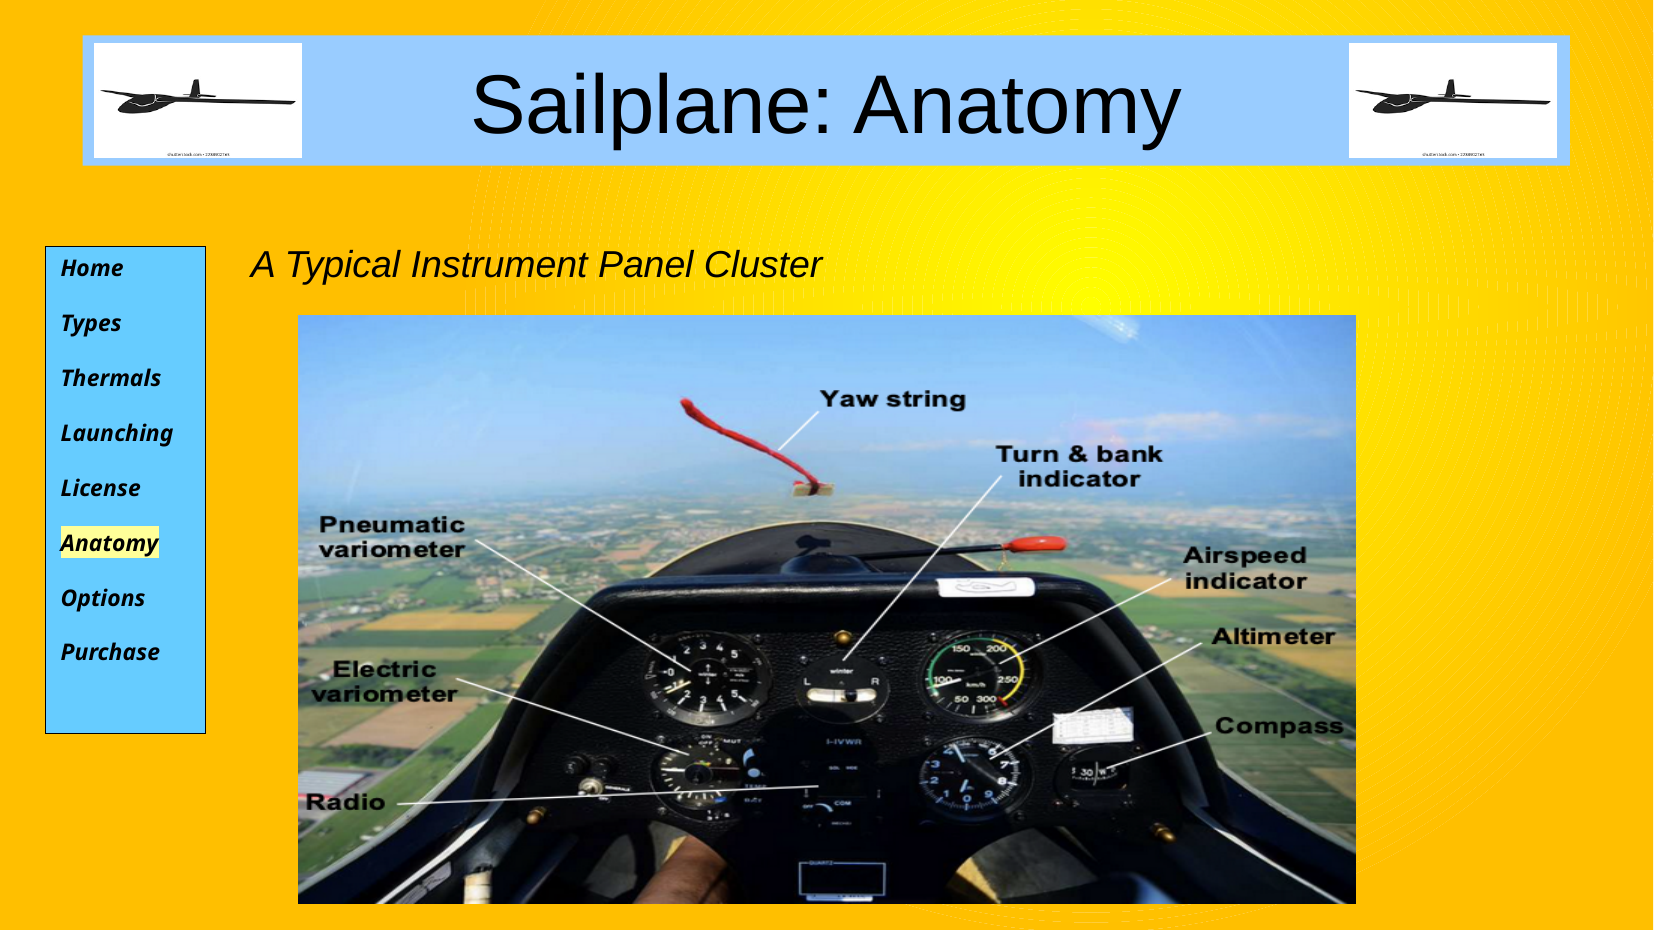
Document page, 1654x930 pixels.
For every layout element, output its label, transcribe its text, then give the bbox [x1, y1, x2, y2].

picture [94, 43, 303, 158]
picture [1348, 43, 1557, 158]
text_box A Typical Instrument Panel Cluster [236, 232, 1551, 710]
text_box Home Types Thermals Launching License Anatomy Options Purchase [45, 246, 206, 734]
text_box Sailplane: Anatomy [82, 35, 1570, 166]
picture [298, 315, 1356, 904]
